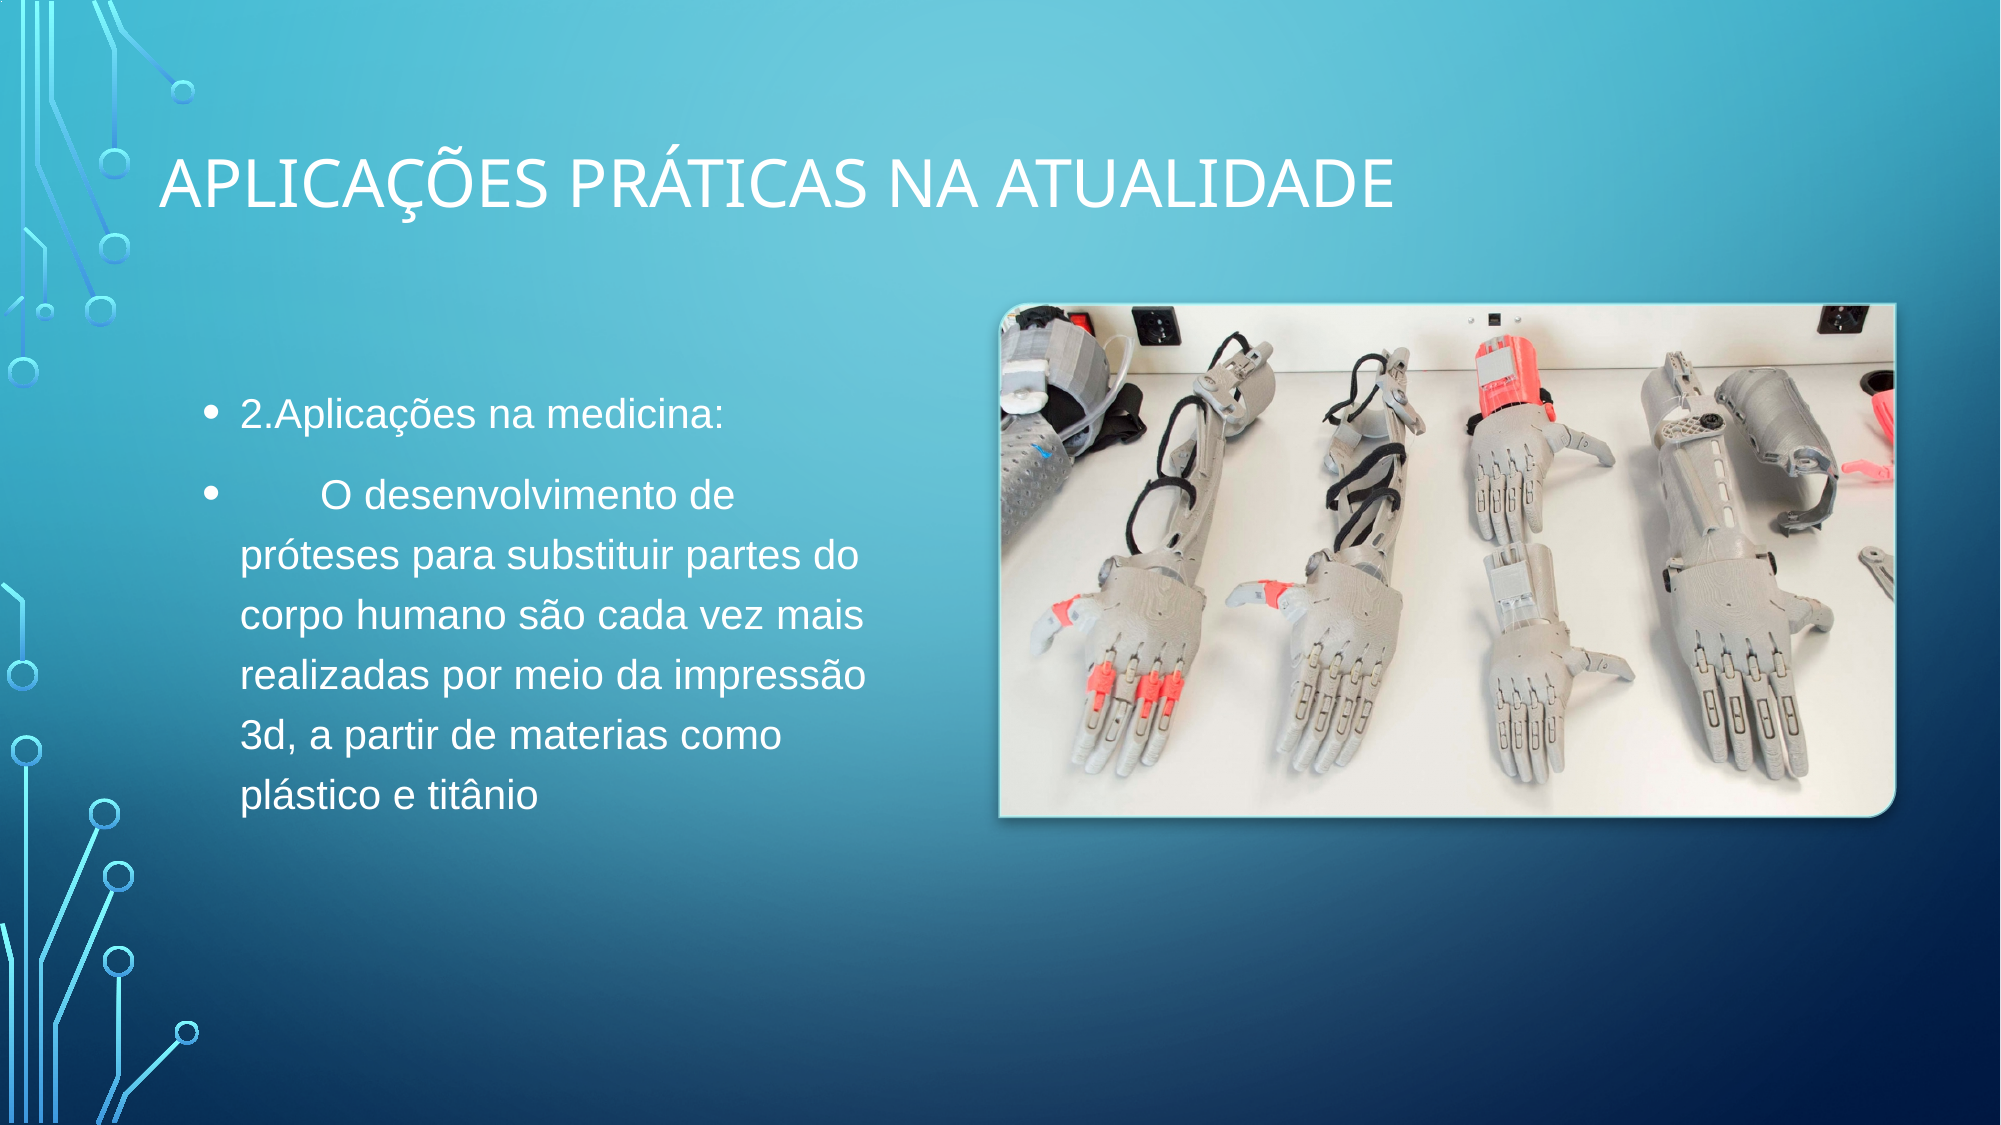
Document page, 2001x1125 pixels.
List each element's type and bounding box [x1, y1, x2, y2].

picture [201, 0, 2000, 1125]
text_box [0, 0, 201, 1125]
